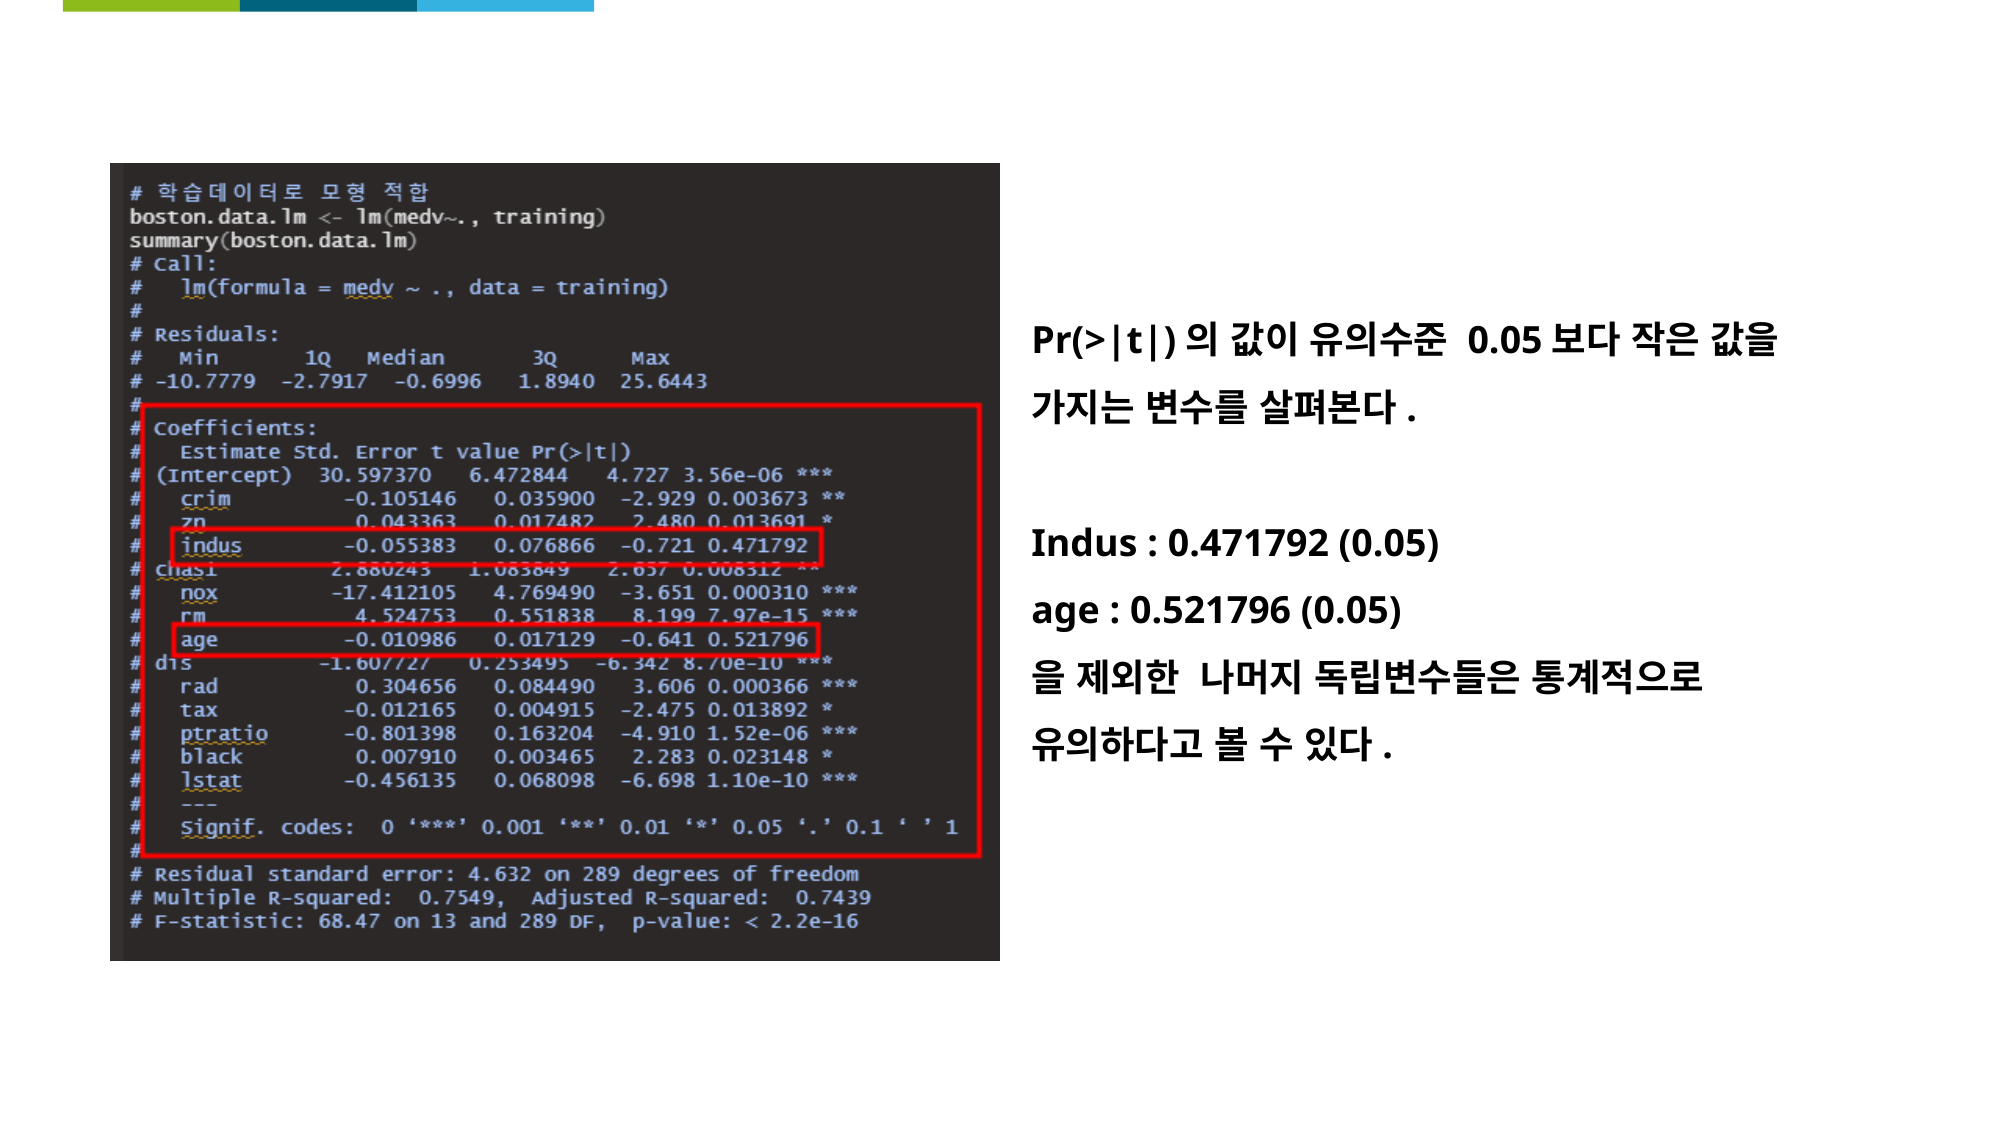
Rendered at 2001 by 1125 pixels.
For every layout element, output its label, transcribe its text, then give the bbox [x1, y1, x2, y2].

text_box [62, 0, 239, 13]
text_box [239, 0, 416, 13]
text_box Pr(>|t|)의 값이 유의수준 0.05보다 작은 값을 가지는 변수를 살펴본다. Indus : 0.471792 (0.05) age : 0.521796 (0.05) 을 제외한 나머지 독립변수들은 통계적으로 유의하다고 볼 수 있다. [1016, 286, 1903, 774]
text_box [416, 0, 595, 13]
picture [110, 163, 1001, 961]
